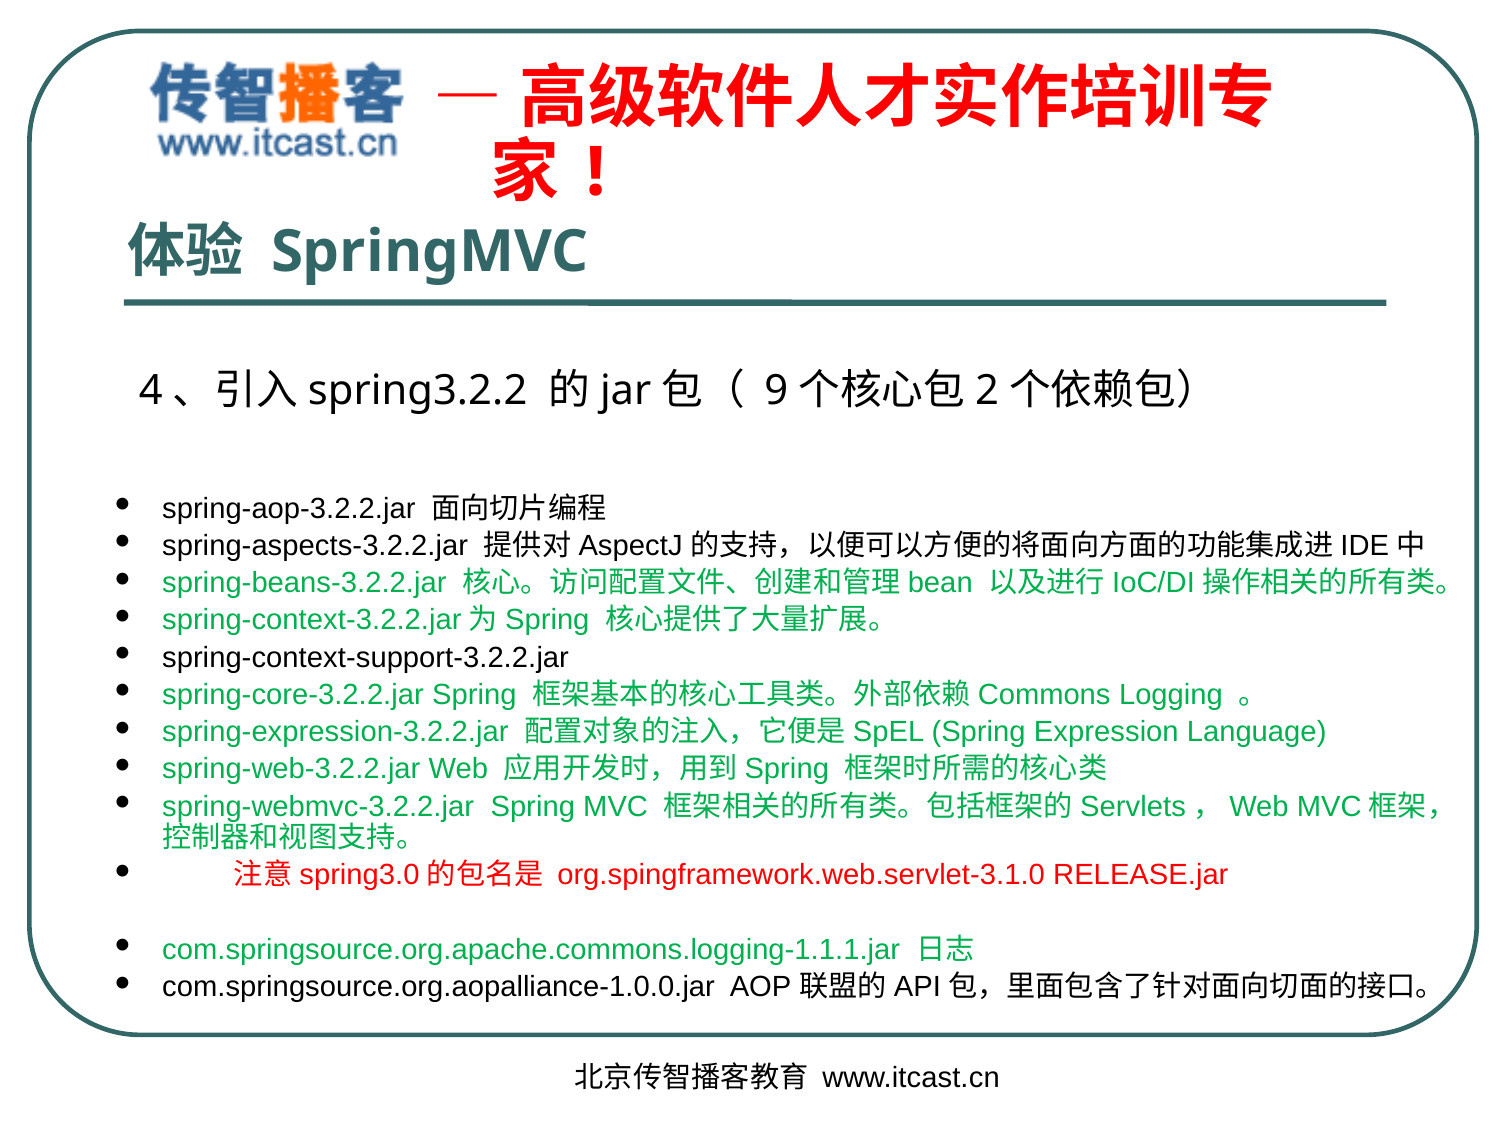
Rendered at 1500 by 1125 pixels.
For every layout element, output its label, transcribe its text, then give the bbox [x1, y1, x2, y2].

text_box spring-aop-3.2.2.jar 面向切片编程 spring-aspects-3.2.2.jar 提供对AspectJ的支持，以便可以方便的将面向方面的功能集成进IDE中 spring-beans-3.2.2.jar 核心。访问配置文件、创建和管理bean 以及进行IoC/DI操作相关的所有类。 spring-context-3.2.2.jar为Spring 核心提供了大量扩展。 spring-context-support-3.2.2.jar spring-core-3.2.2.jar Spring 框架基本的核心工具类。外部依赖Commons Logging 。 spring-expression-3.2.2.jar 配置对象的注入，它便是SpEL (Spring Expression Language) spring-web-3.2.2.jar Web 应用开发时，用到Spring 框架时所需的核心类 spring-webmvc-3.2.2.jar Spring MVC 框架相关的所有类。包括框架的Servlets，Web MVC框架，控制器和视图支持。 注意spring3.0的包名是 org.spingframework.web.servlet-3.1.0 RELEASE.jar com.springsource.org.apache.commons.logging-1.1.1.jar 日志 com.springsource.org.aopalliance-1.0.0.jar AOP联盟的API包，里面包含了针对面向切面的接口。 [100, 485, 1483, 1042]
title 体验 SpringMVC [112, 54, 1375, 291]
footer 北京传智播客教育 www.itcast.cn [549, 1050, 1025, 1125]
text_box 4、引入spring3.2.2 的jar包（ 9个核心包2个依赖包） [123, 361, 1435, 422]
